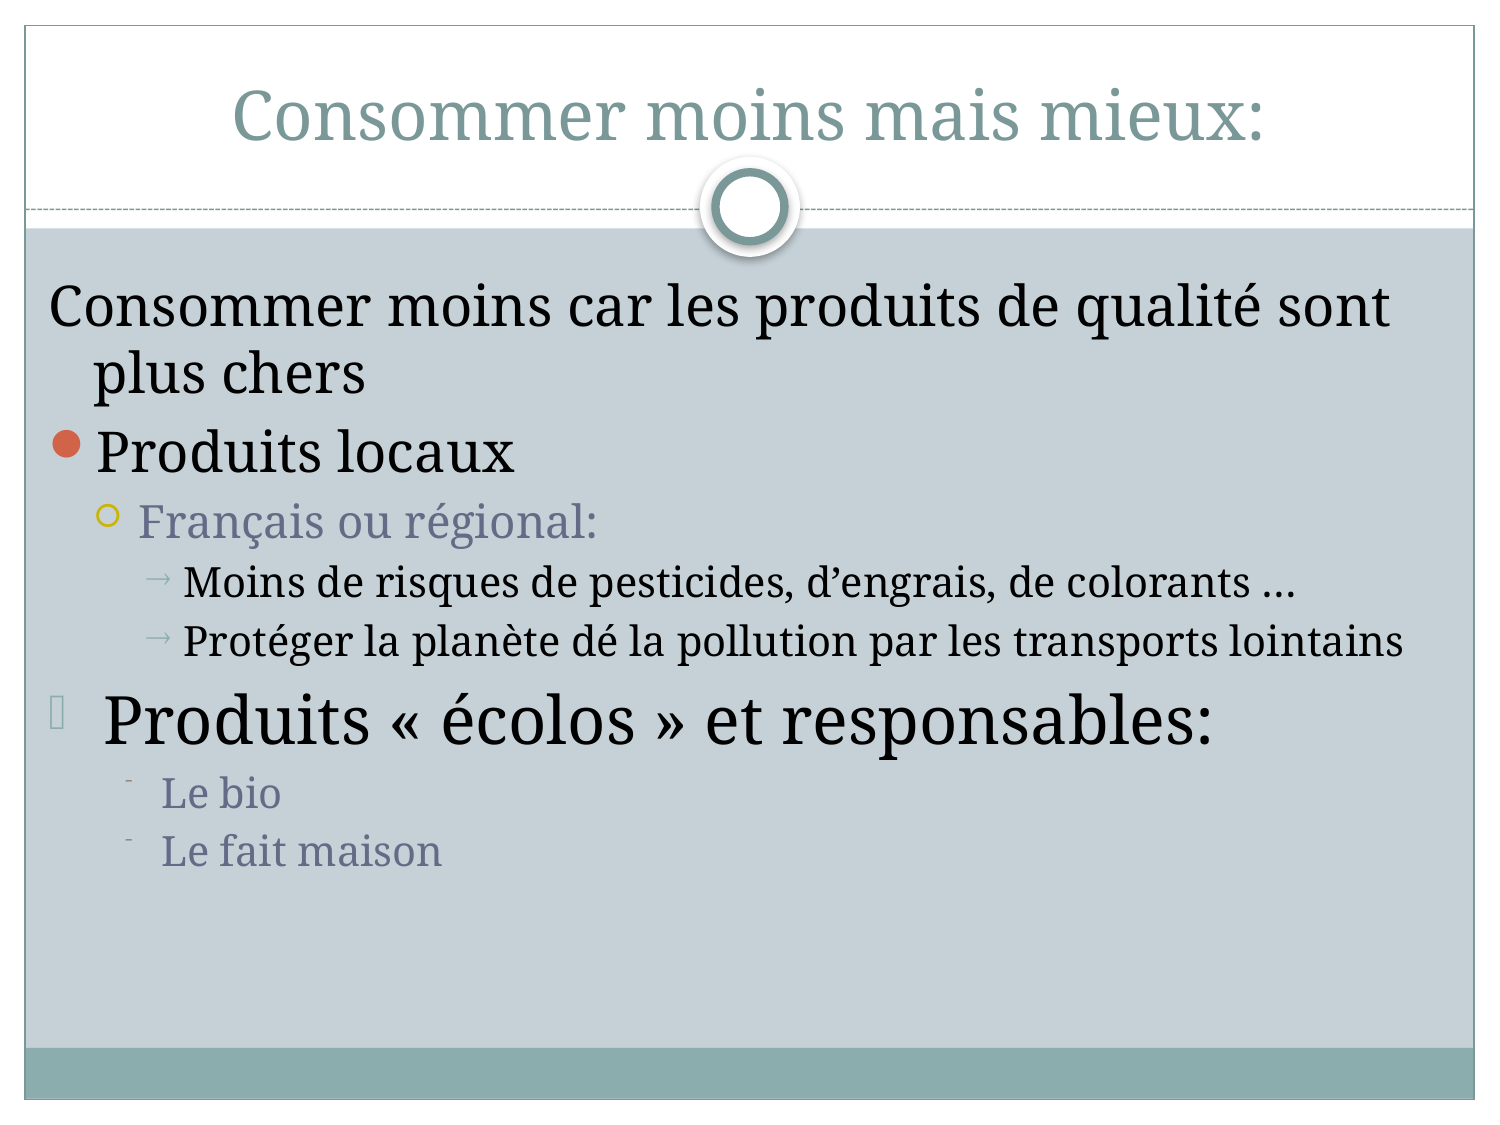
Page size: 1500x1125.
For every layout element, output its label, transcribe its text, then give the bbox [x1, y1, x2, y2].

title Consommer moins mais mieux: [49, 37, 1450, 162]
list Consommer moins car les produits de qualité sont plus chers Produits locaux Français ou régional: Moins de risques de pesticides, d’engrais, de colorants … Protéger la planète dé la pollution par les transports lointains Produits « écolos » et responsables: Le bio Le fait maison [33, 262, 1459, 1005]
